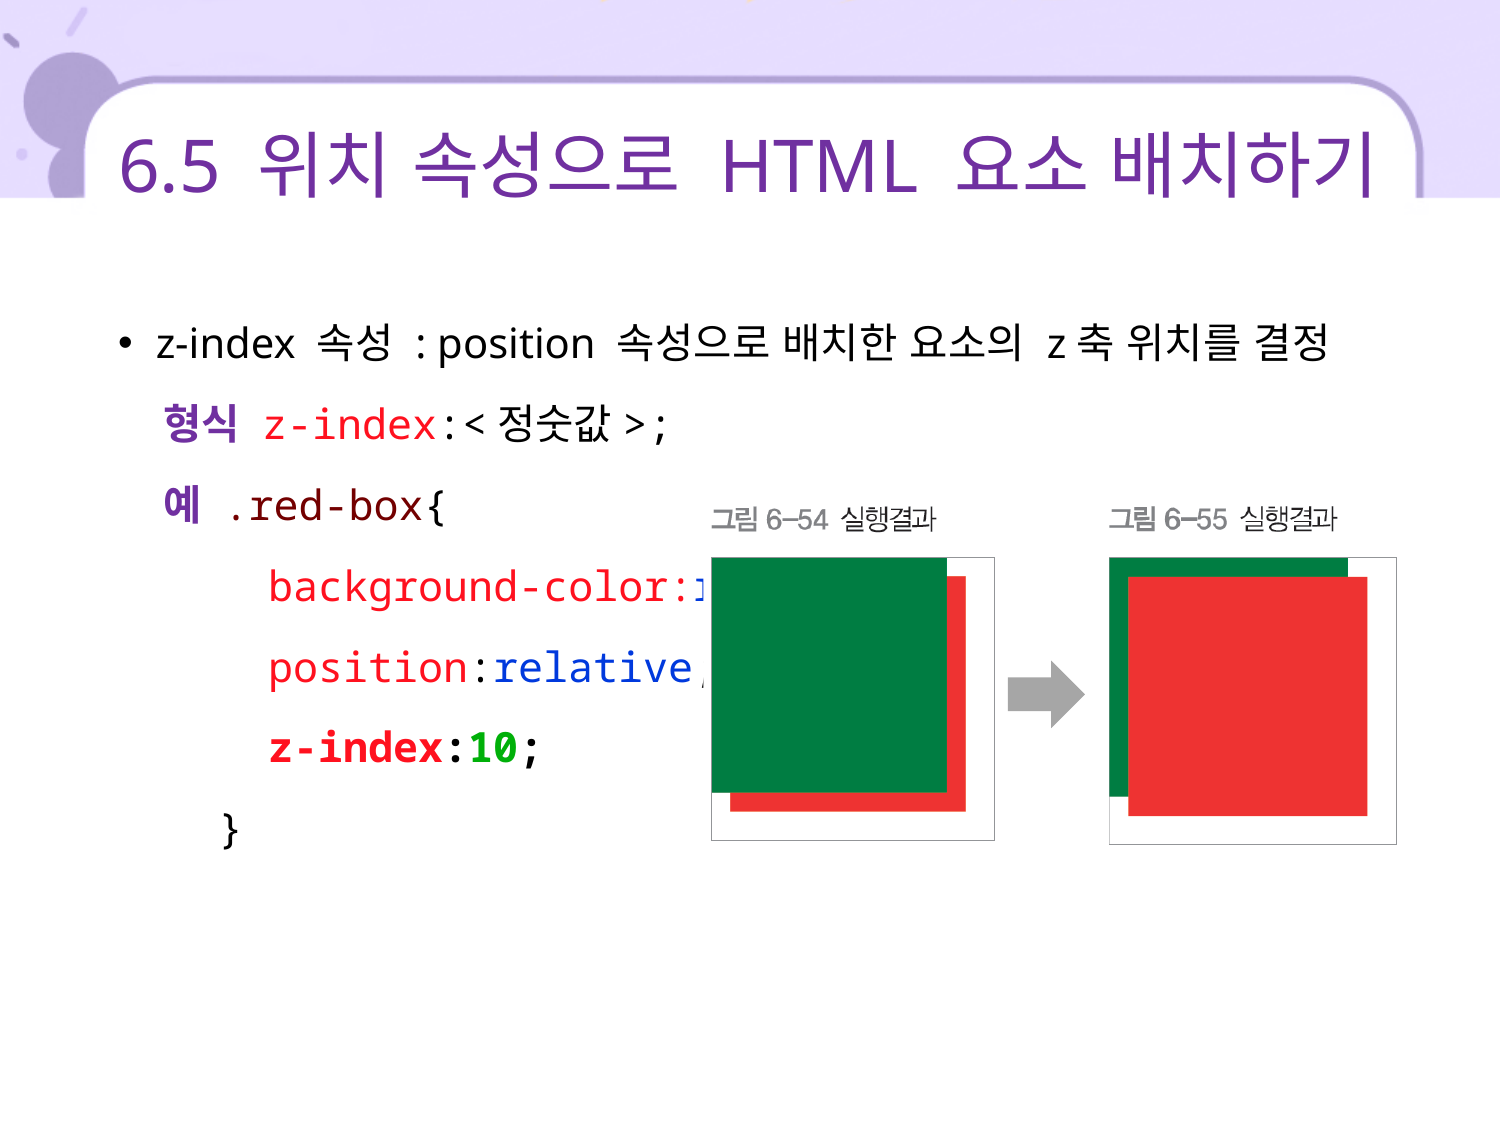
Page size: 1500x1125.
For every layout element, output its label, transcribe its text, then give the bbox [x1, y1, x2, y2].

text_box [1006, 658, 1087, 731]
list z-index 속성 : position 속성으로 배치한 요소의 z축 위치를 결정 형식 z-index:<정숫값>; 예 .red-box{ background-color:red; position:relative; z-index:10; } [103, 299, 1397, 1043]
picture [0, 0, 1500, 1125]
title 6.5 위치 속성으로 HTML 요소 배치하기 [103, 59, 1397, 278]
